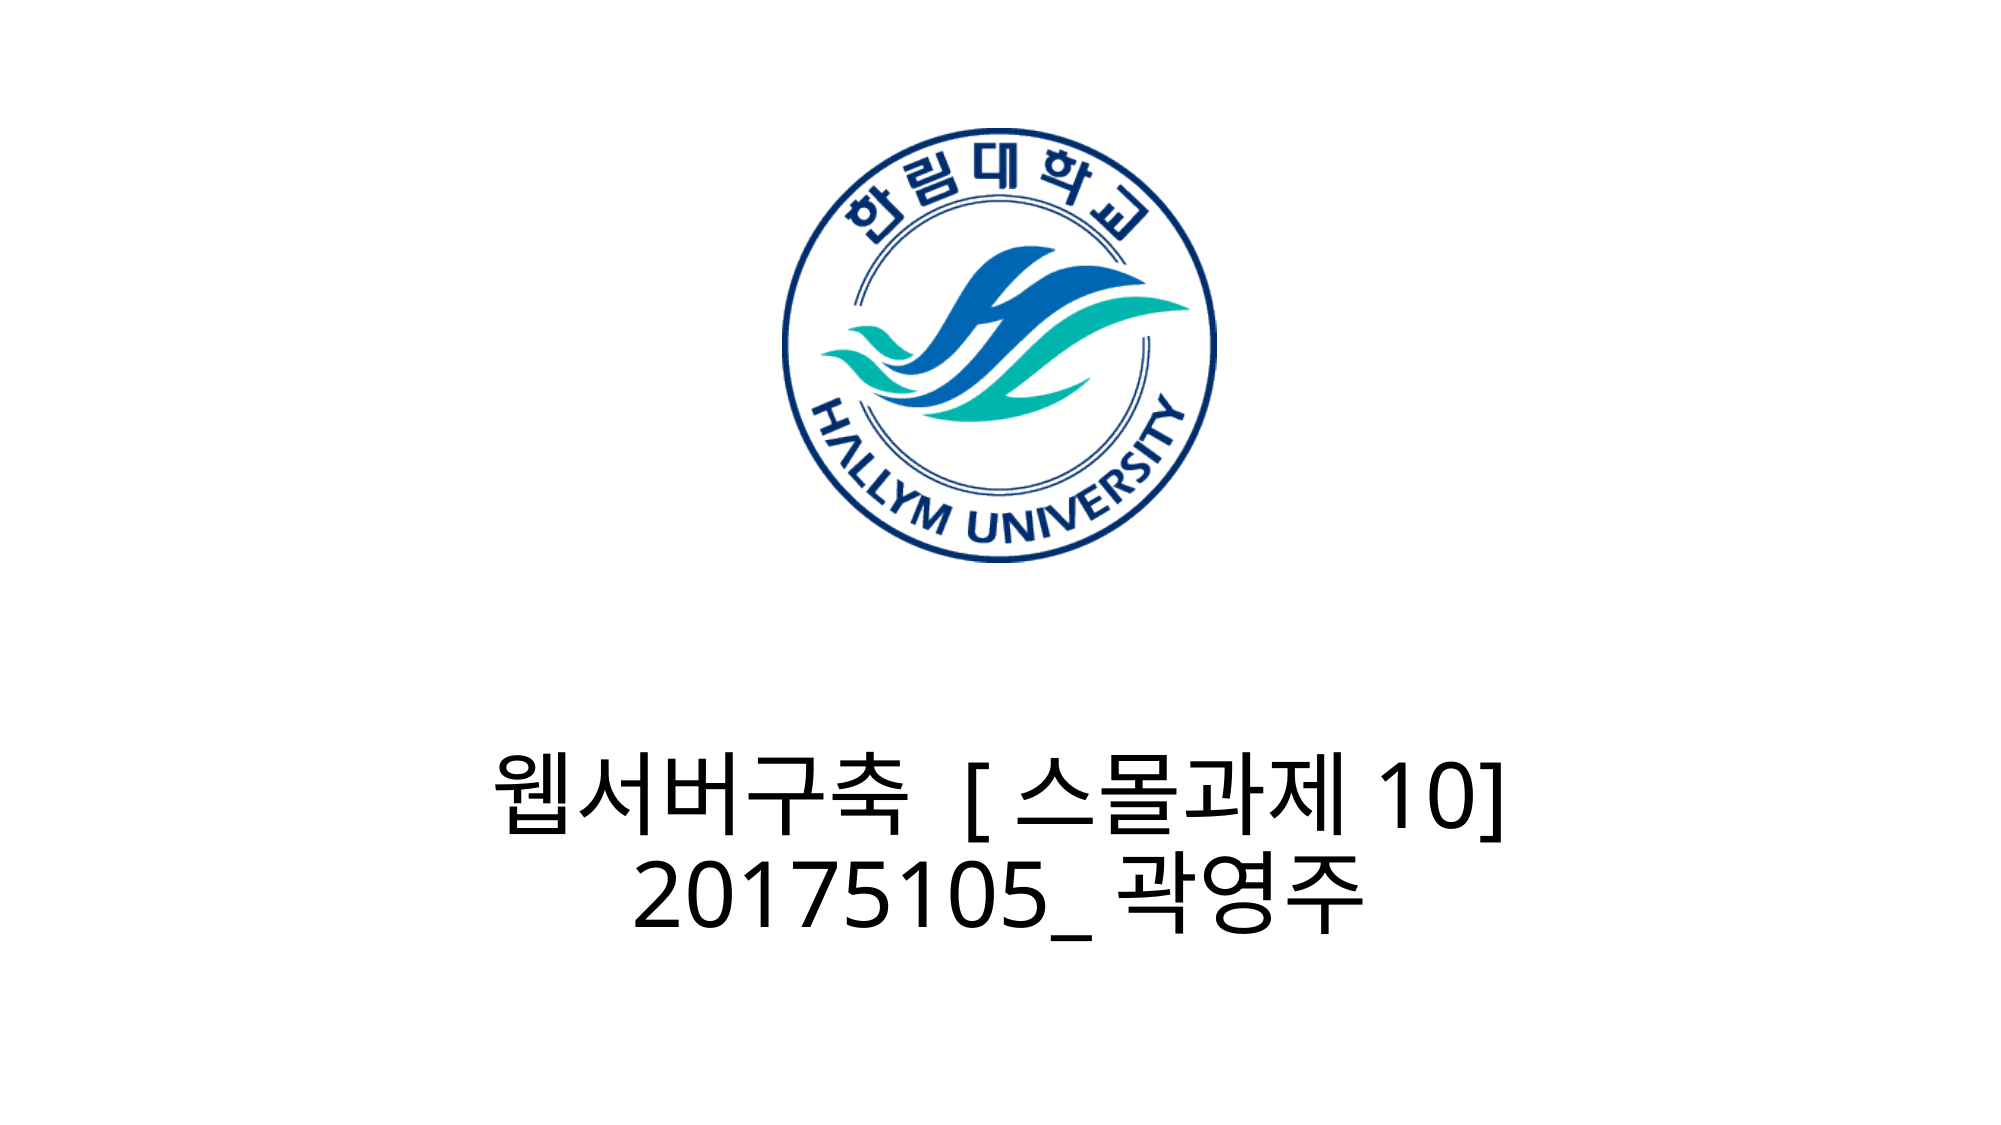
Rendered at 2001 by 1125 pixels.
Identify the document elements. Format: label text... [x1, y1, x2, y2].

picture [782, 128, 1217, 563]
title 웹서버구축 [스몰과제10] 20175105_곽영주 [137, 739, 1863, 957]
